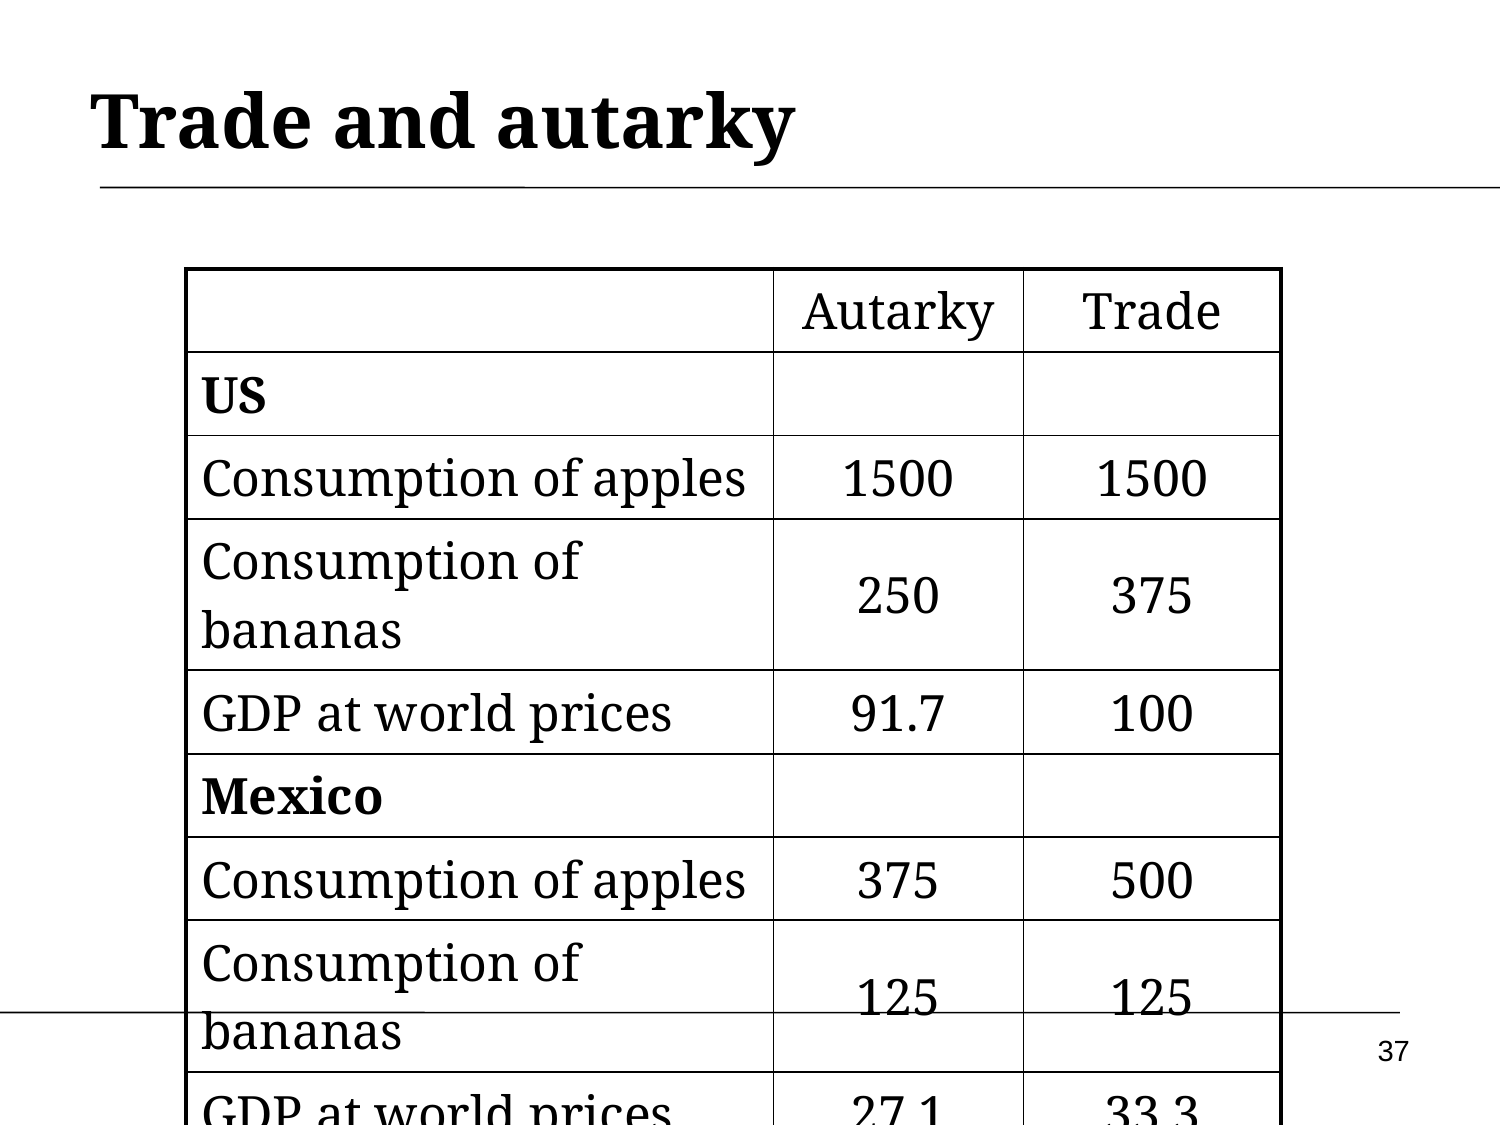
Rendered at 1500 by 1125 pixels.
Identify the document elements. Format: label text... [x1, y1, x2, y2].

table_cell 250 [774, 520, 1023, 669]
table_cell [1024, 755, 1279, 836]
table_cell GDP at world prices [188, 1073, 773, 1125]
table_header [188, 271, 773, 351]
table_header Autarky [774, 271, 1023, 351]
table_cell 375 [1024, 520, 1279, 669]
table_cell Mexico [188, 755, 773, 836]
table_cell 125 [1024, 921, 1279, 1071]
table_cell 1500 [774, 436, 1023, 518]
table_cell 33.3 [1024, 1073, 1279, 1125]
table_cell Consumption of bananas [188, 921, 773, 1071]
slide_number 37 [1283, 1024, 1426, 1103]
table_cell [774, 353, 1023, 435]
table_cell [774, 755, 1023, 836]
table_cell Consumption of apples [188, 838, 773, 919]
table_cell US [188, 353, 773, 435]
table_cell [1024, 353, 1279, 435]
table_cell 27.1 [774, 1073, 1023, 1125]
title Trade and autarky [74, 49, 1426, 188]
table_cell 375 [774, 838, 1023, 919]
table_cell Consumption of bananas [188, 520, 773, 669]
table_cell 100 [1024, 671, 1279, 753]
table_cell GDP at world prices [188, 671, 773, 753]
table_cell 1500 [1024, 436, 1279, 518]
table_header Trade [1024, 271, 1279, 351]
table_cell 125 [774, 921, 1023, 1071]
table_cell Consumption of apples [188, 436, 773, 518]
table_cell 91.7 [774, 671, 1023, 753]
table_cell 500 [1024, 838, 1279, 919]
